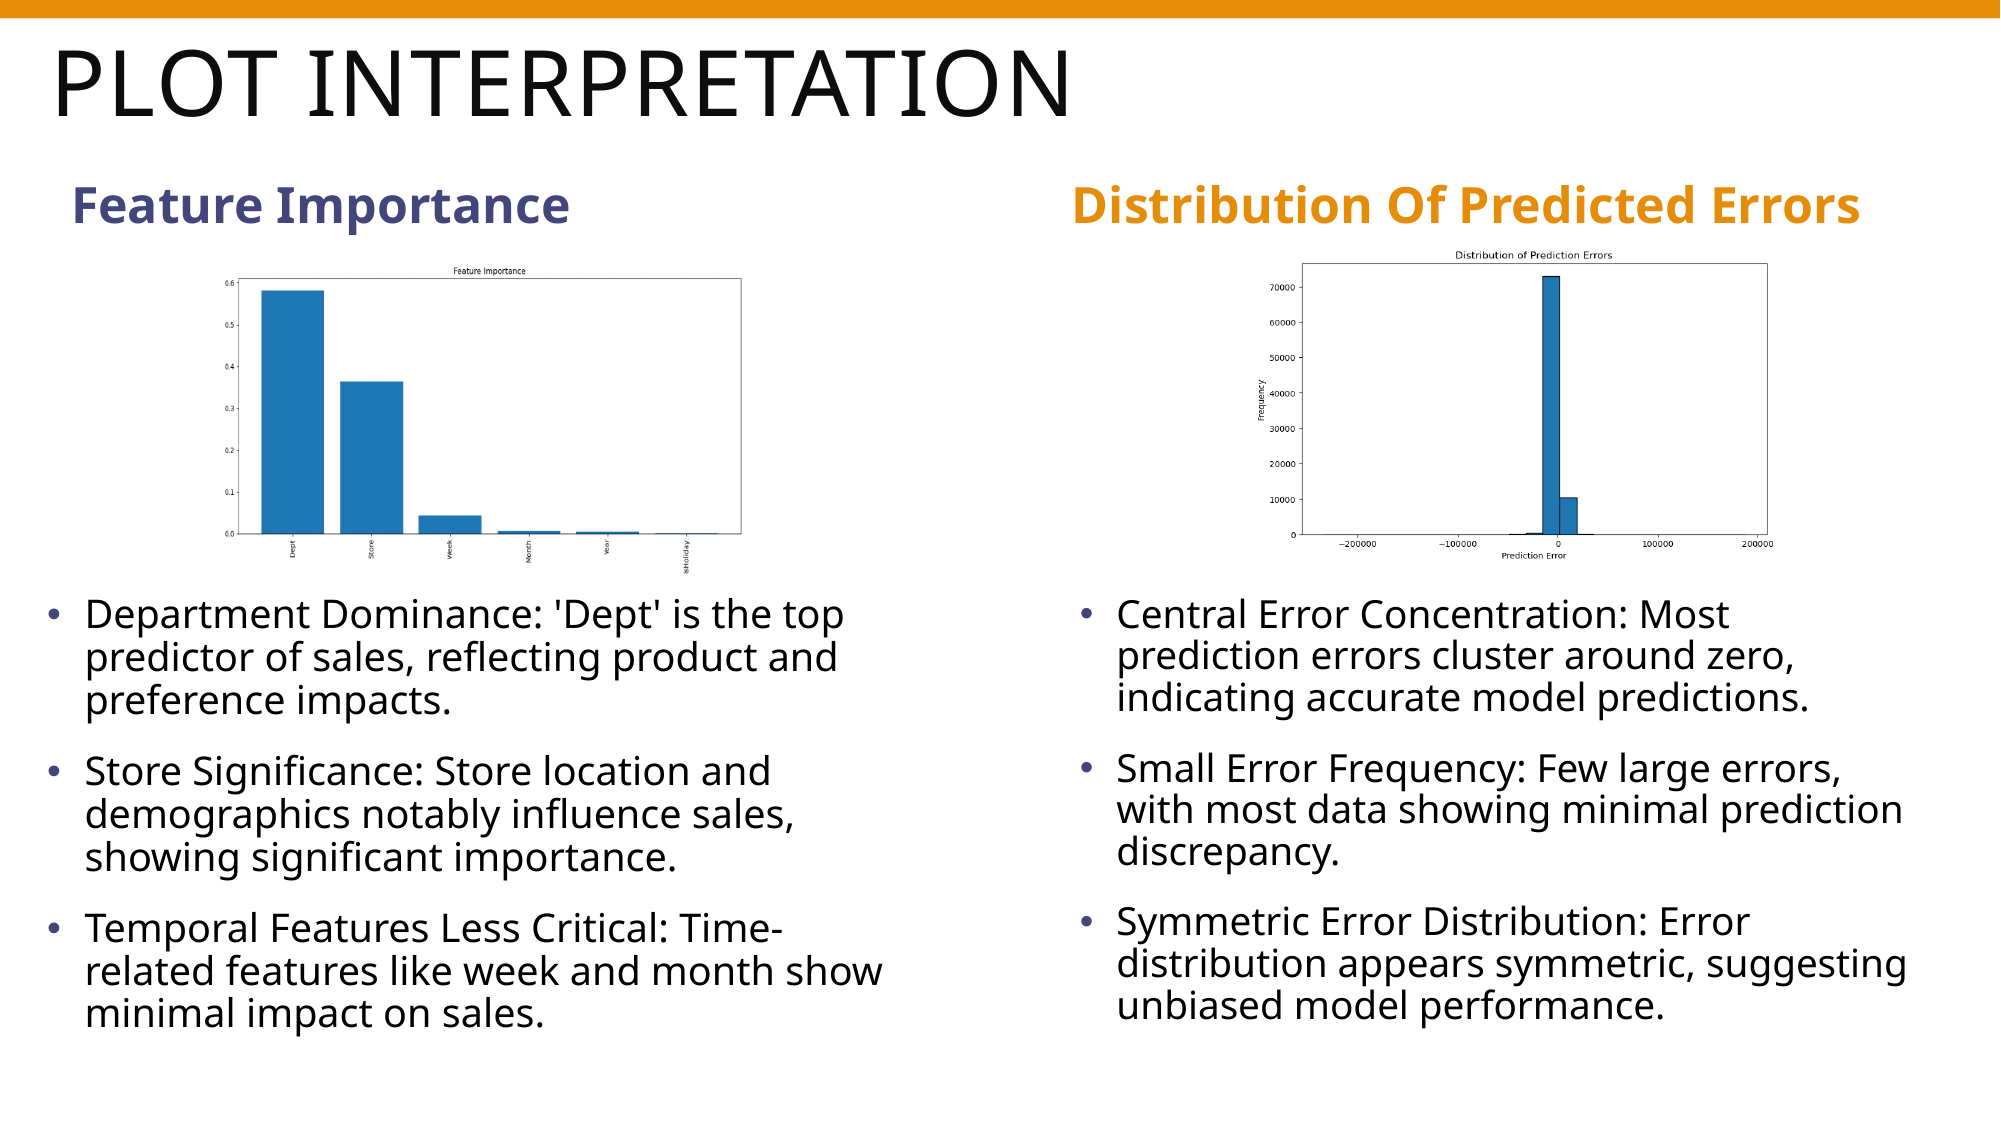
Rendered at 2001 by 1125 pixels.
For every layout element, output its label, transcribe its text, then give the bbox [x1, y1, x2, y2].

title Plot interpretation [35, 17, 1809, 146]
list Feature Importance [56, 172, 946, 243]
picture [1256, 248, 1783, 563]
list Department Dominance: 'Dept' is the top predictor of sales, reflecting product and preference impacts. Store Significance: Store location and demographics notably influence sales, showing significant importance. Temporal Features Less Critical: Time-related features like week and month show minimal impact on sales. [32, 587, 922, 1063]
list Central Error Concentration: Most prediction errors cluster around zero, indicating accurate model predictions. Small Error Frequency: Few large errors, with most data showing minimal prediction discrepancy. Symmetric Error Distribution: Error distribution appears symmetric, suggesting unbiased model performance. [1064, 587, 1934, 1038]
picture [217, 267, 743, 581]
list Distribution Of Predicted Errors [1056, 172, 1947, 243]
